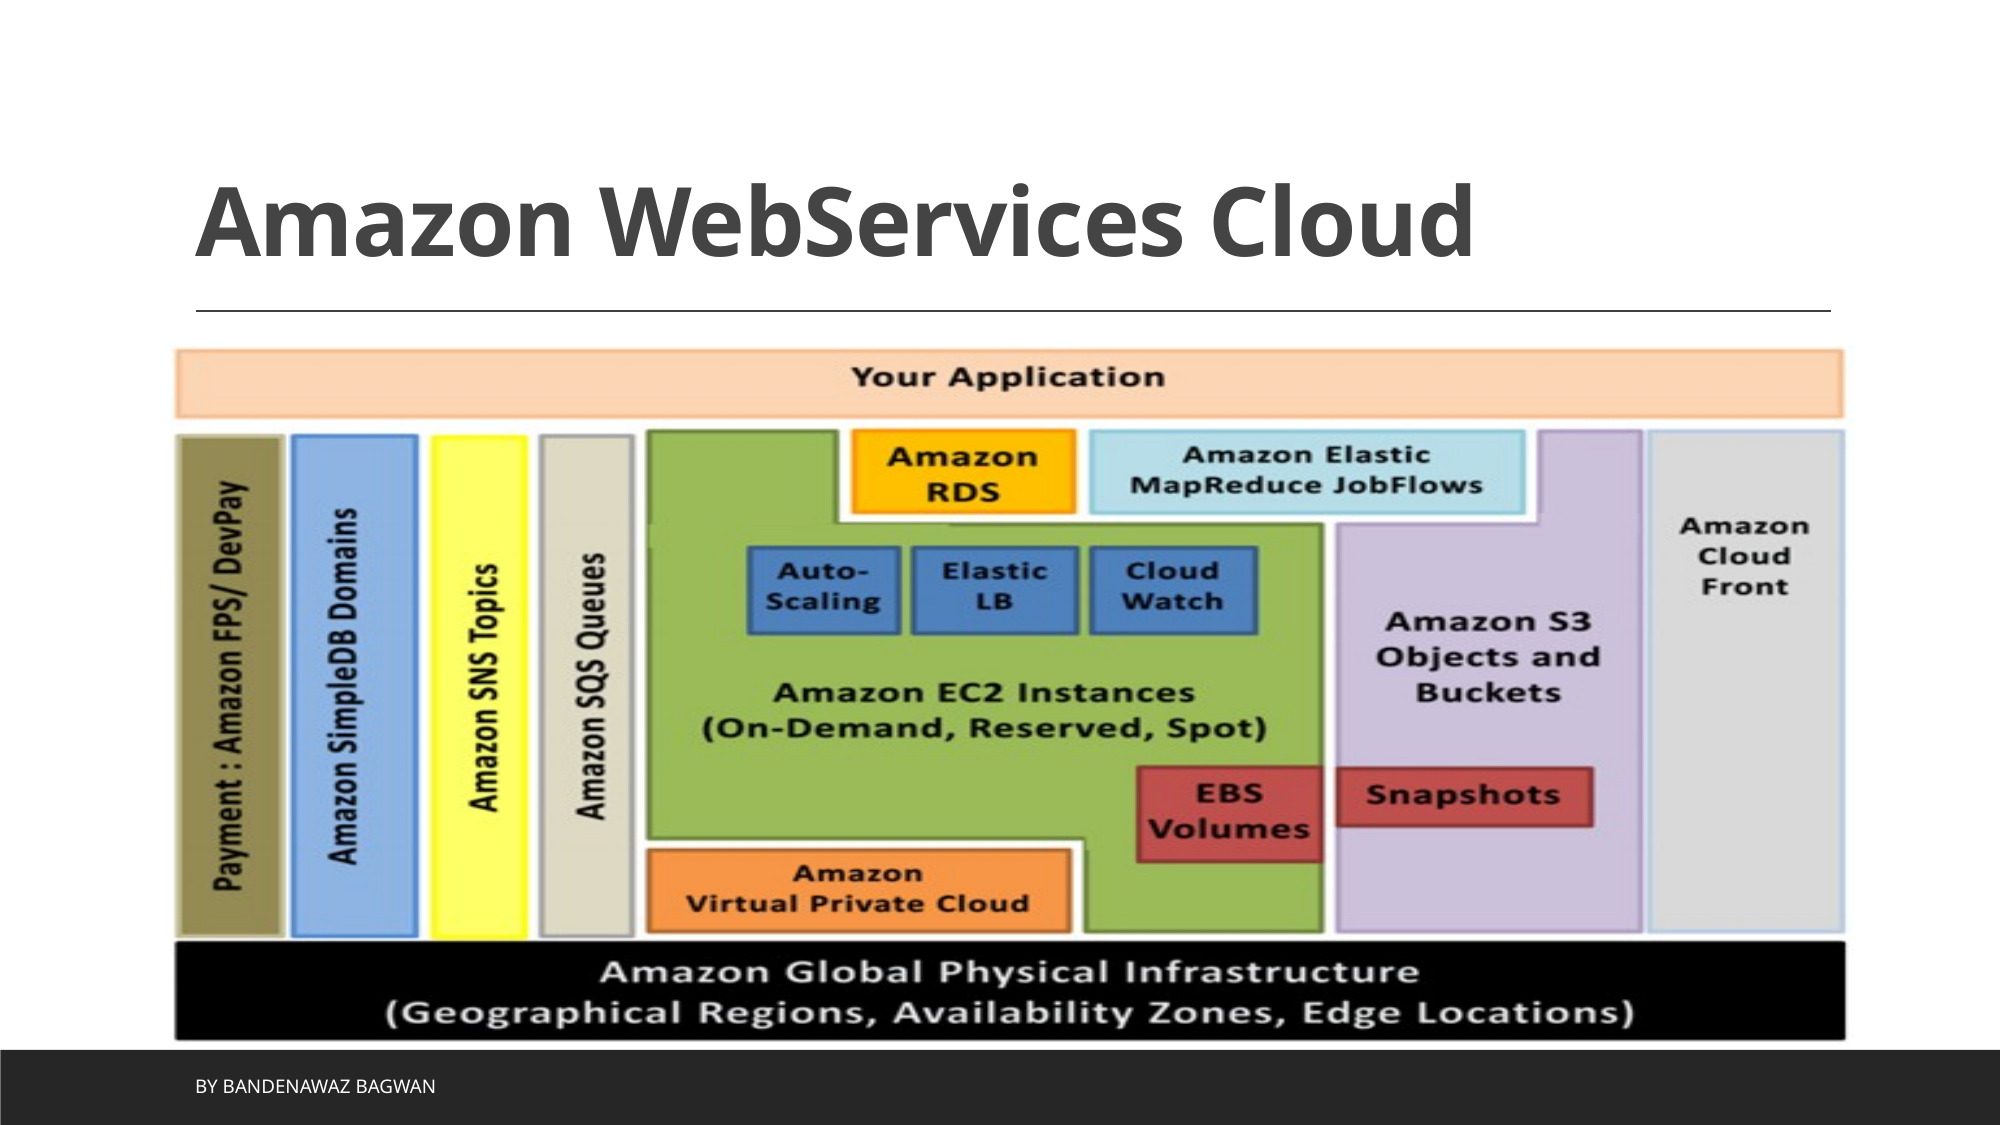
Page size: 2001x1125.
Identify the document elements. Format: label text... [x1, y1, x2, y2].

picture [169, 345, 1855, 1045]
title Amazon WebServices Cloud [180, 47, 1830, 285]
footer by Bandenawaz Bagwan [180, 1057, 1299, 1118]
